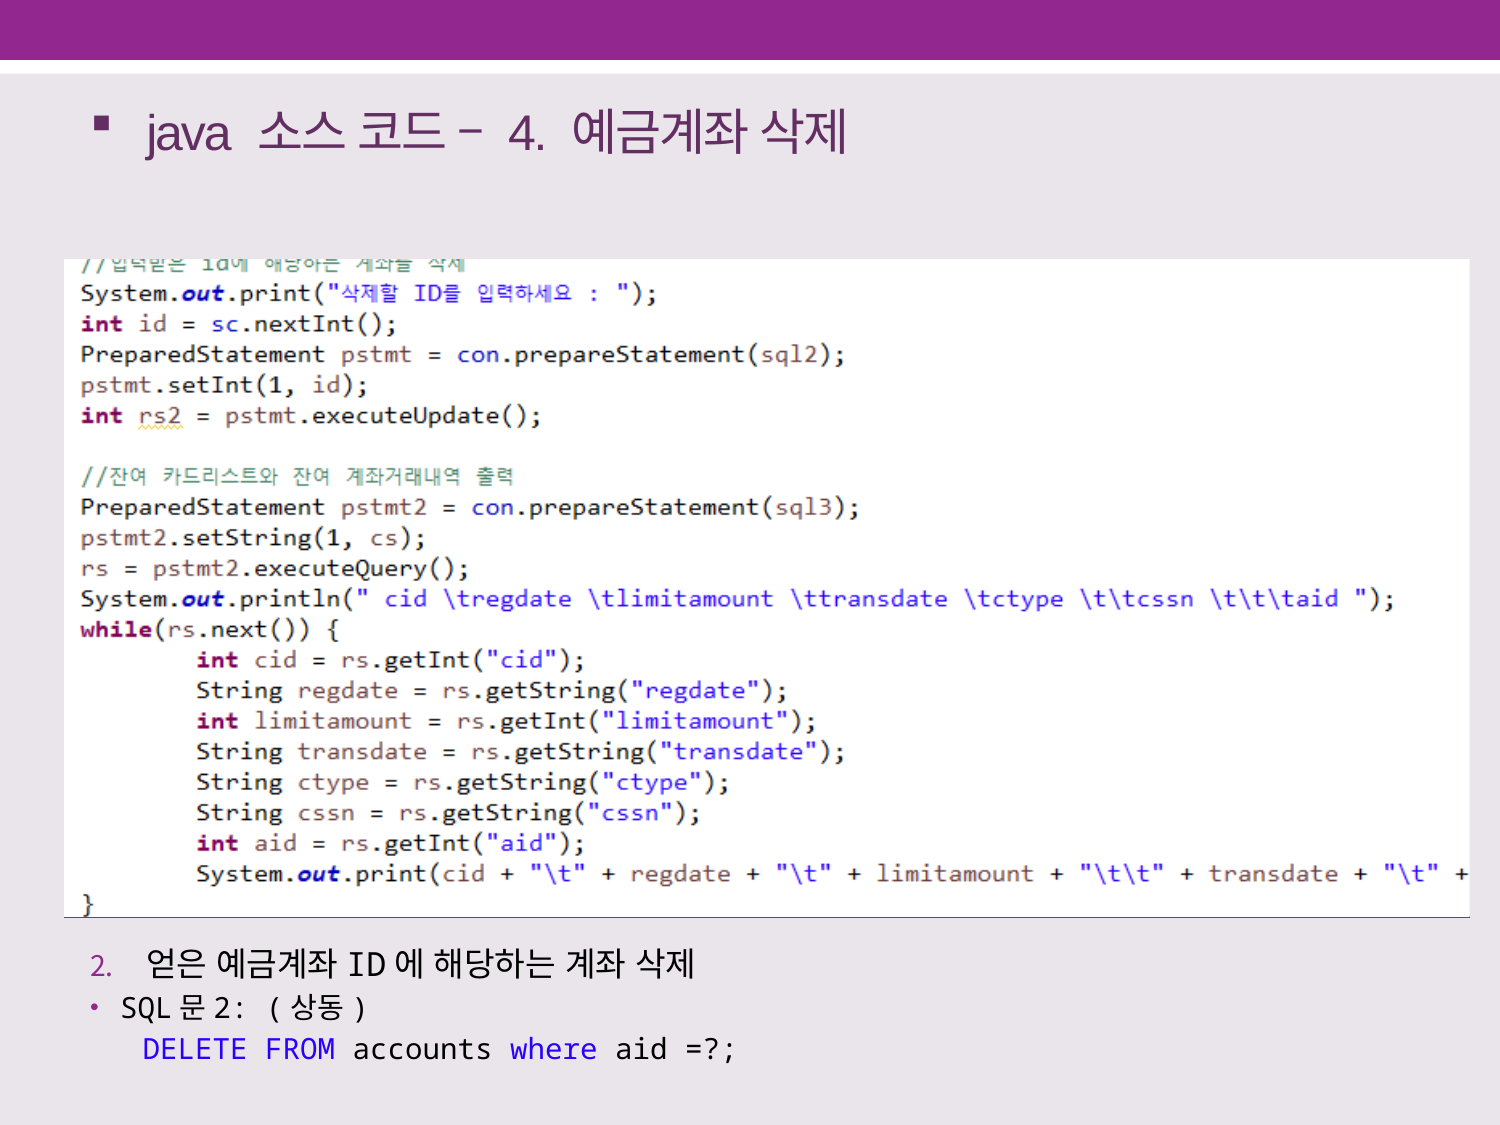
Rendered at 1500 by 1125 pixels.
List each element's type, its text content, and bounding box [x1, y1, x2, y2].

picture [63, 258, 1470, 918]
title java 소스 코드 – 4. 예금계좌 삭제 [75, 87, 1365, 173]
text_box 얻은 예금계좌ID에 해당하는 계좌 삭제 SQL문2: (상동) DELETE FROM accounts where aid =?; [75, 936, 1459, 1125]
